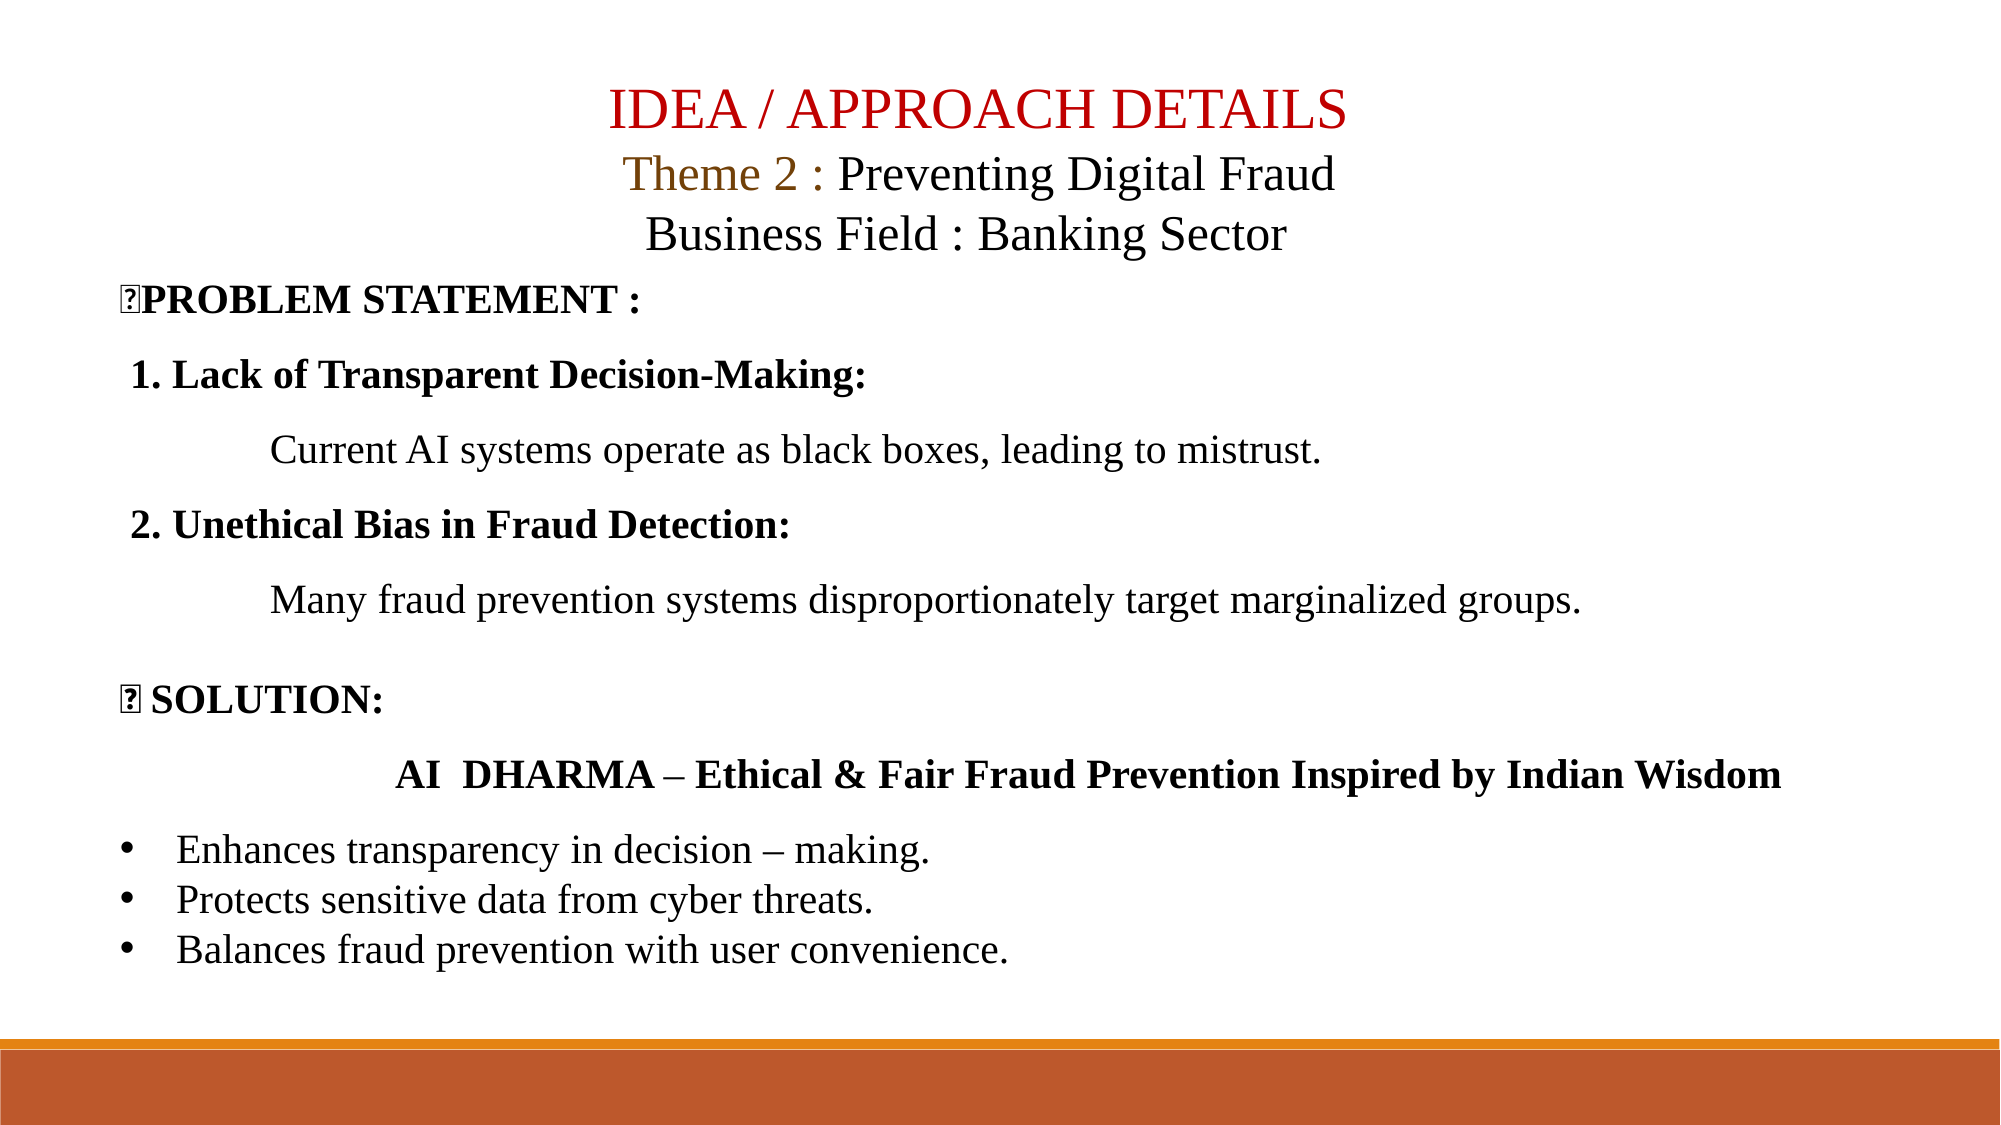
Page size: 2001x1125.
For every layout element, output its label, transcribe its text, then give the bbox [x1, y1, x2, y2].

text_box IDEA / APPROACH DETAILS Theme 2 : Preventing Digital Fraud Business Field : Banking Sector [104, 62, 1854, 264]
text_box 🛑PROBLEM STATEMENT : 1. Lack of Transparent Decision-Making: Current AI systems operate as black boxes, leading to mistrust. 2. Unethical Bias in Fraud Detection: Many fraud prevention systems disproportionately target marginalized groups. 💡 SOLUTION: AI DHARMA – Ethical & Fair Fraud Prevention Inspired by Indian Wisdom Enhances transparency in decision – making. Protects sensitive data from cyber threats. Balances fraud prevention with user convenience. [104, 264, 1989, 1055]
